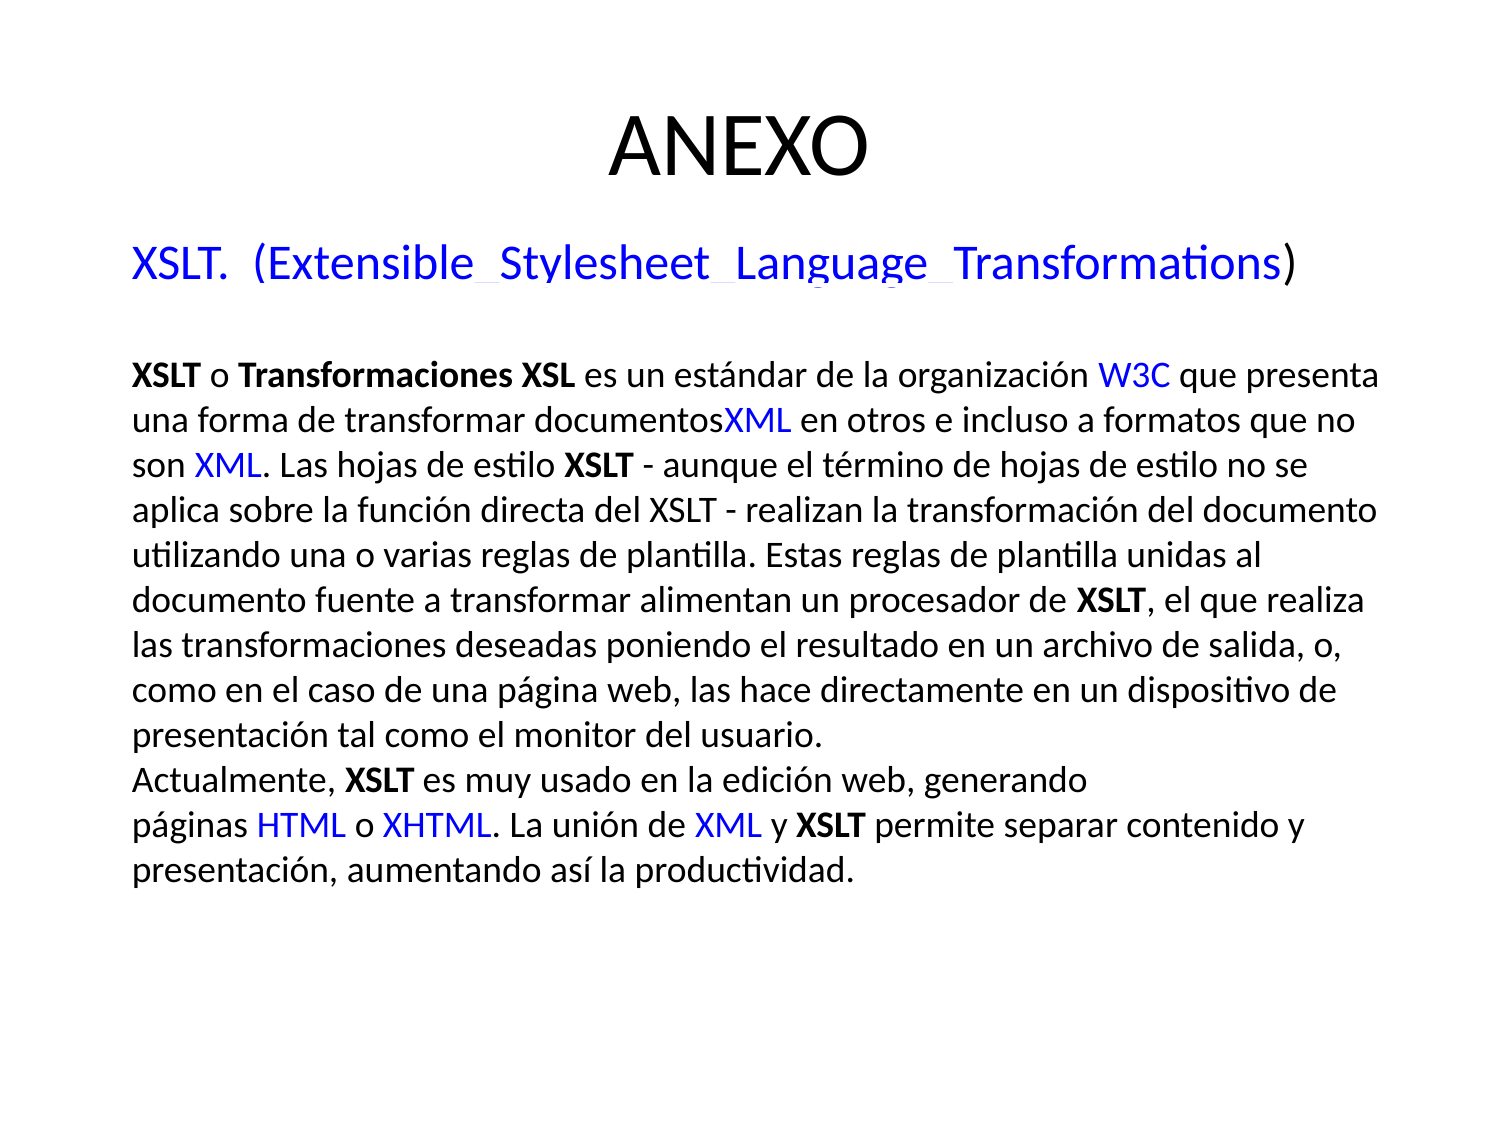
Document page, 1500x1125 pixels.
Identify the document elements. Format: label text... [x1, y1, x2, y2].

text_box XSLT. (Extensible_Stylesheet_Language_Transformations) XSLT o Transformaciones XSL es un estándar de la organización W3C que presenta una forma de transformar documentosXML en otros e incluso a formatos que no son XML. Las hojas de estilo XSLT - aunque el término de hojas de estilo no se aplica sobre la función directa del XSLT - realizan la transformación del documento utilizando una o varias reglas de plantilla. Estas reglas de plantilla unidas al documento fuente a transformar alimentan un procesador de XSLT, el que realiza las transformaciones deseadas poniendo el resultado en un archivo de salida, o, como en el caso de una página web, las hace directamente en un dispositivo de presentación tal como el monitor del usuario. Actualmente, XSLT es muy usado en la edición web, generando páginas HTML o XHTML. La unión de XML y XSLT permite separar contenido y presentación, aumentando así la productividad. [117, 222, 1395, 933]
text_box ANEXO [75, 45, 1425, 233]
